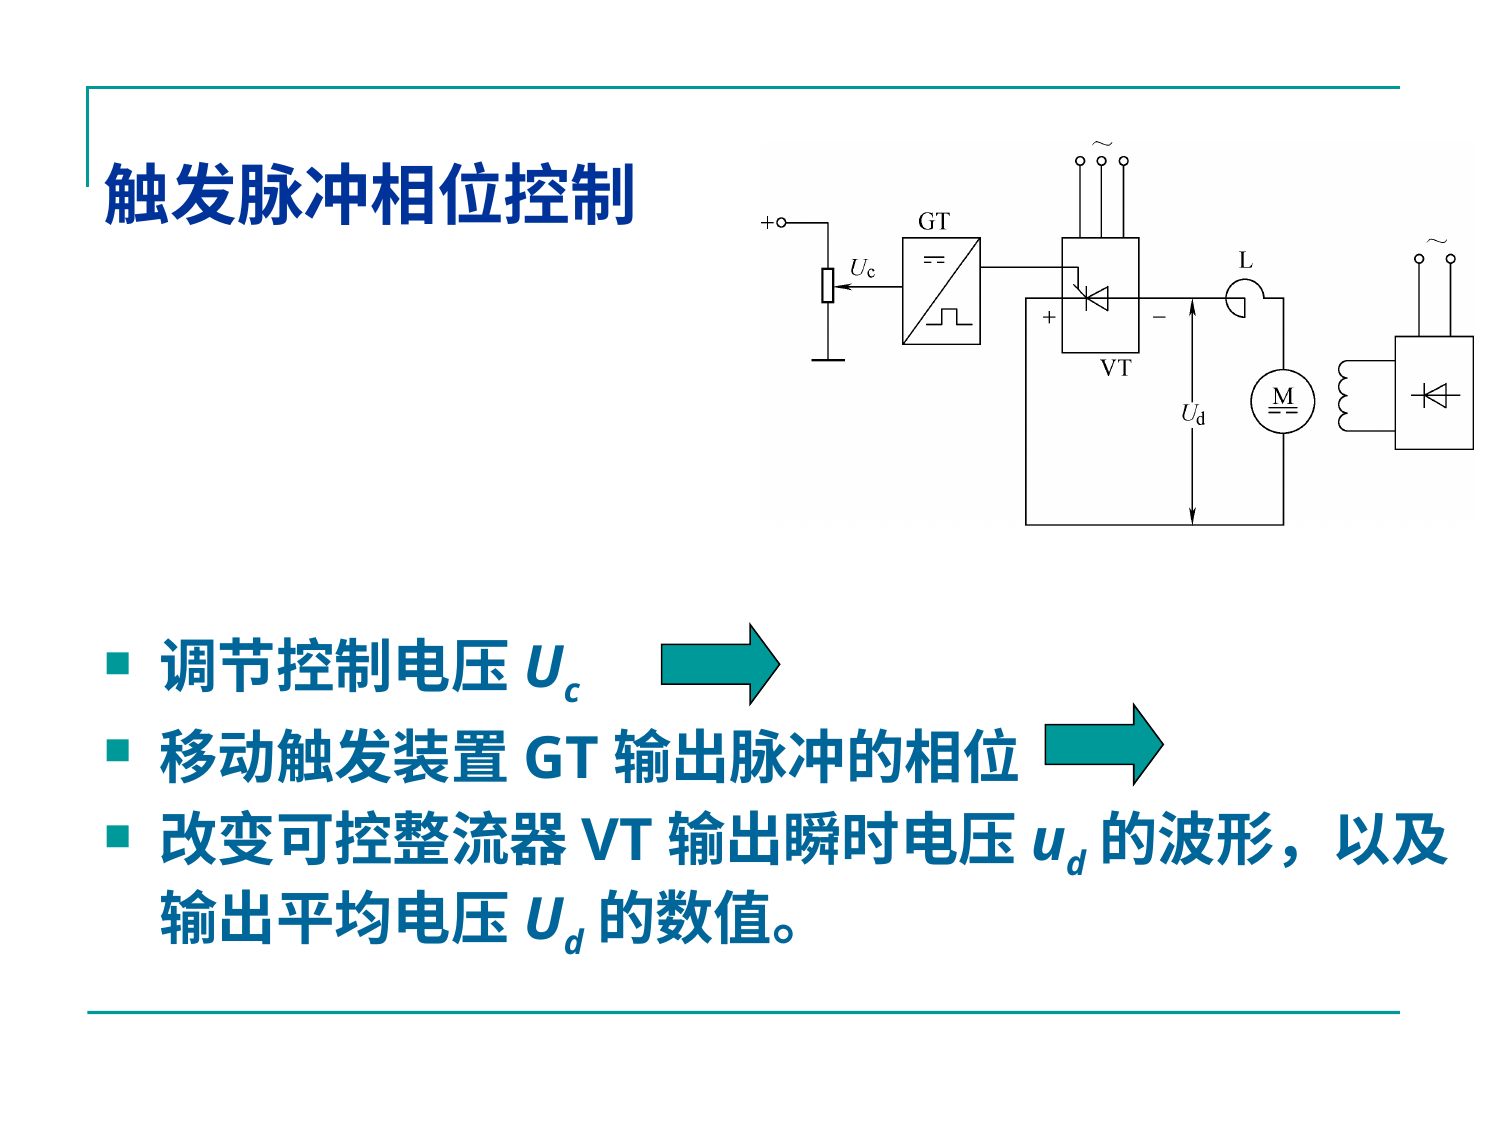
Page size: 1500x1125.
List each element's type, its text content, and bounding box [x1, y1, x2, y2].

list 调节控制电压Uc 移动触发装置GT输出脉冲的相位 改变可控整流器VT输出瞬时电压ud的波形，以及输出平均电压Ud的数值。 [88, 621, 1500, 906]
picture [761, 141, 1474, 526]
text_box [1045, 704, 1164, 785]
title 触发脉冲相位控制 [88, 145, 761, 247]
text_box [661, 624, 780, 705]
